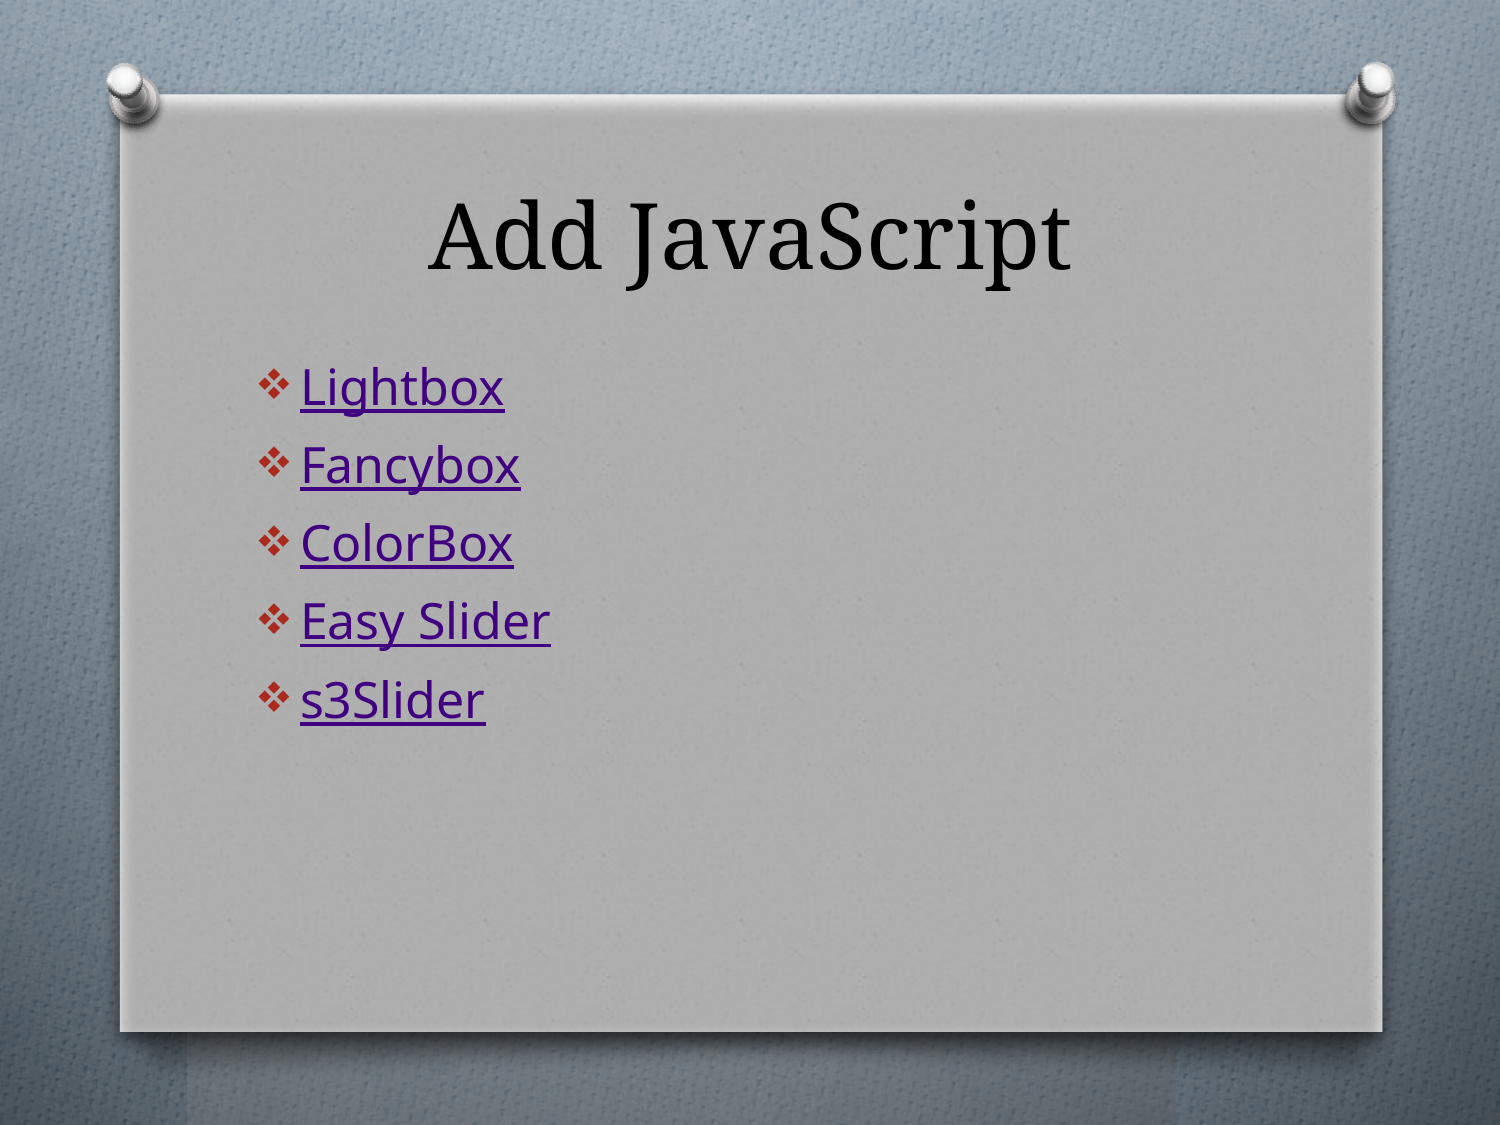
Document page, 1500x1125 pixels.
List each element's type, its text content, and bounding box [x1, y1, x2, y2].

picture [1317, 35, 1439, 156]
list Lightbox Fancybox ColorBox Easy Slider s3Slider [240, 347, 1257, 939]
title Add JavaScript [179, 134, 1323, 332]
picture [75, 29, 198, 153]
